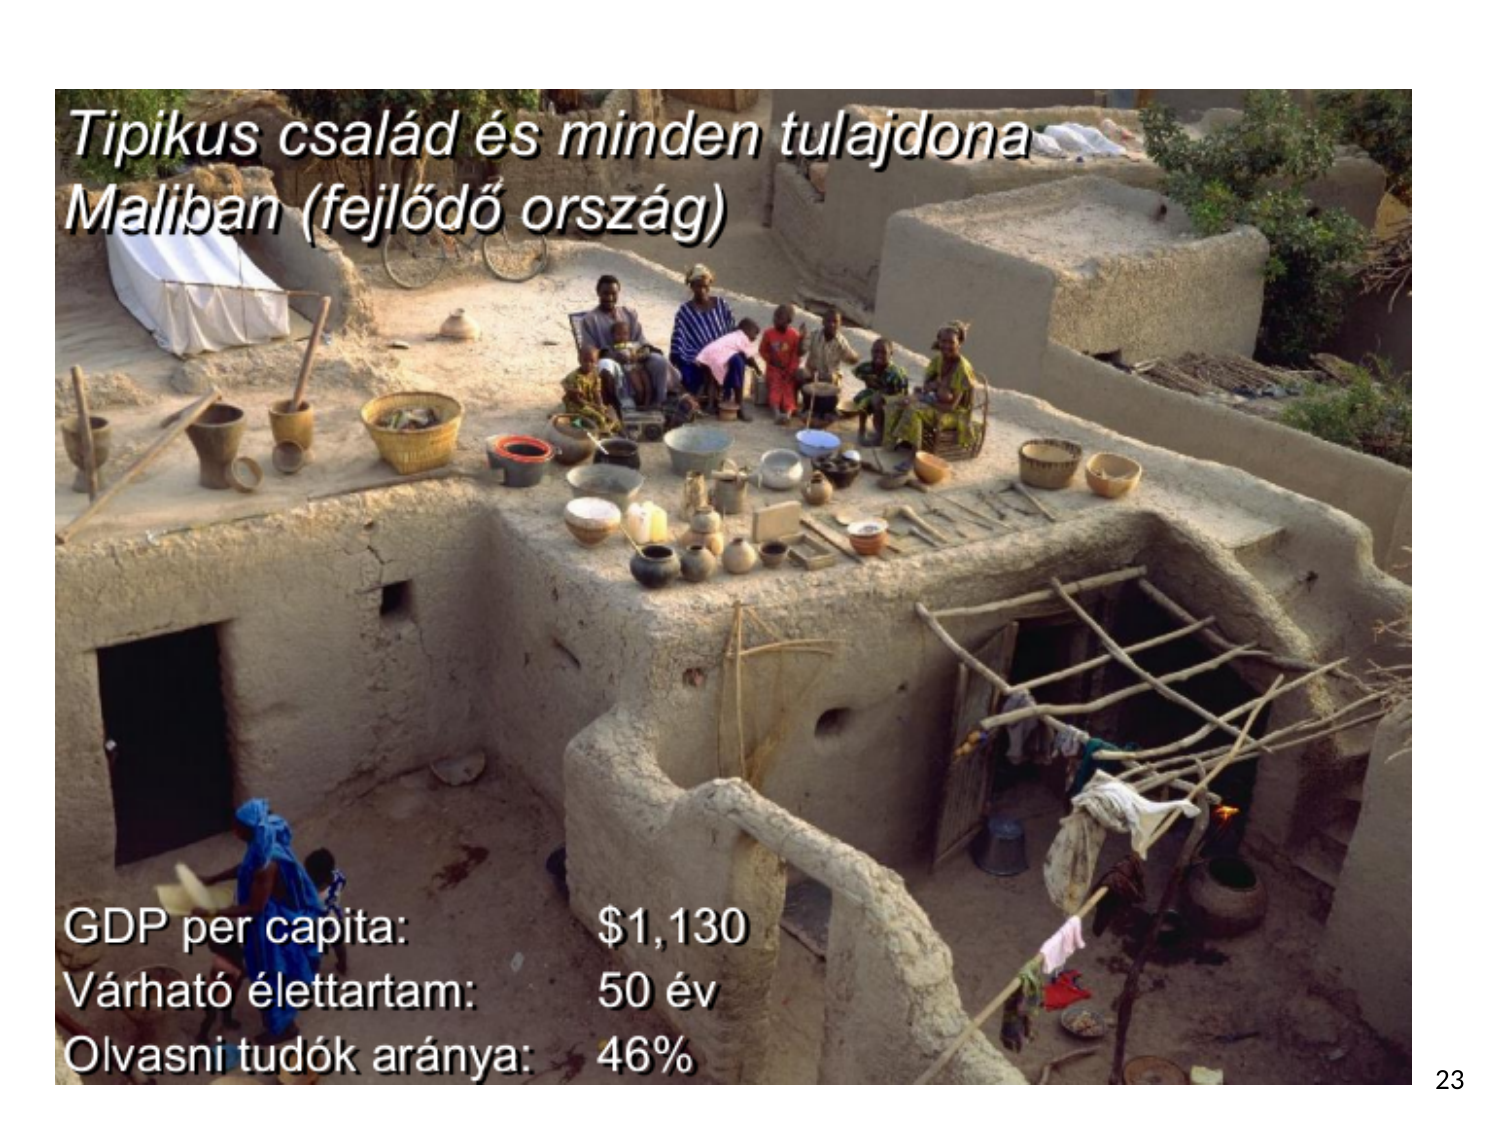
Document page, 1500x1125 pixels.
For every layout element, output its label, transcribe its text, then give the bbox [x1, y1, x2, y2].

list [54, 89, 1413, 1085]
slide_number 23 [1400, 1052, 1500, 1113]
